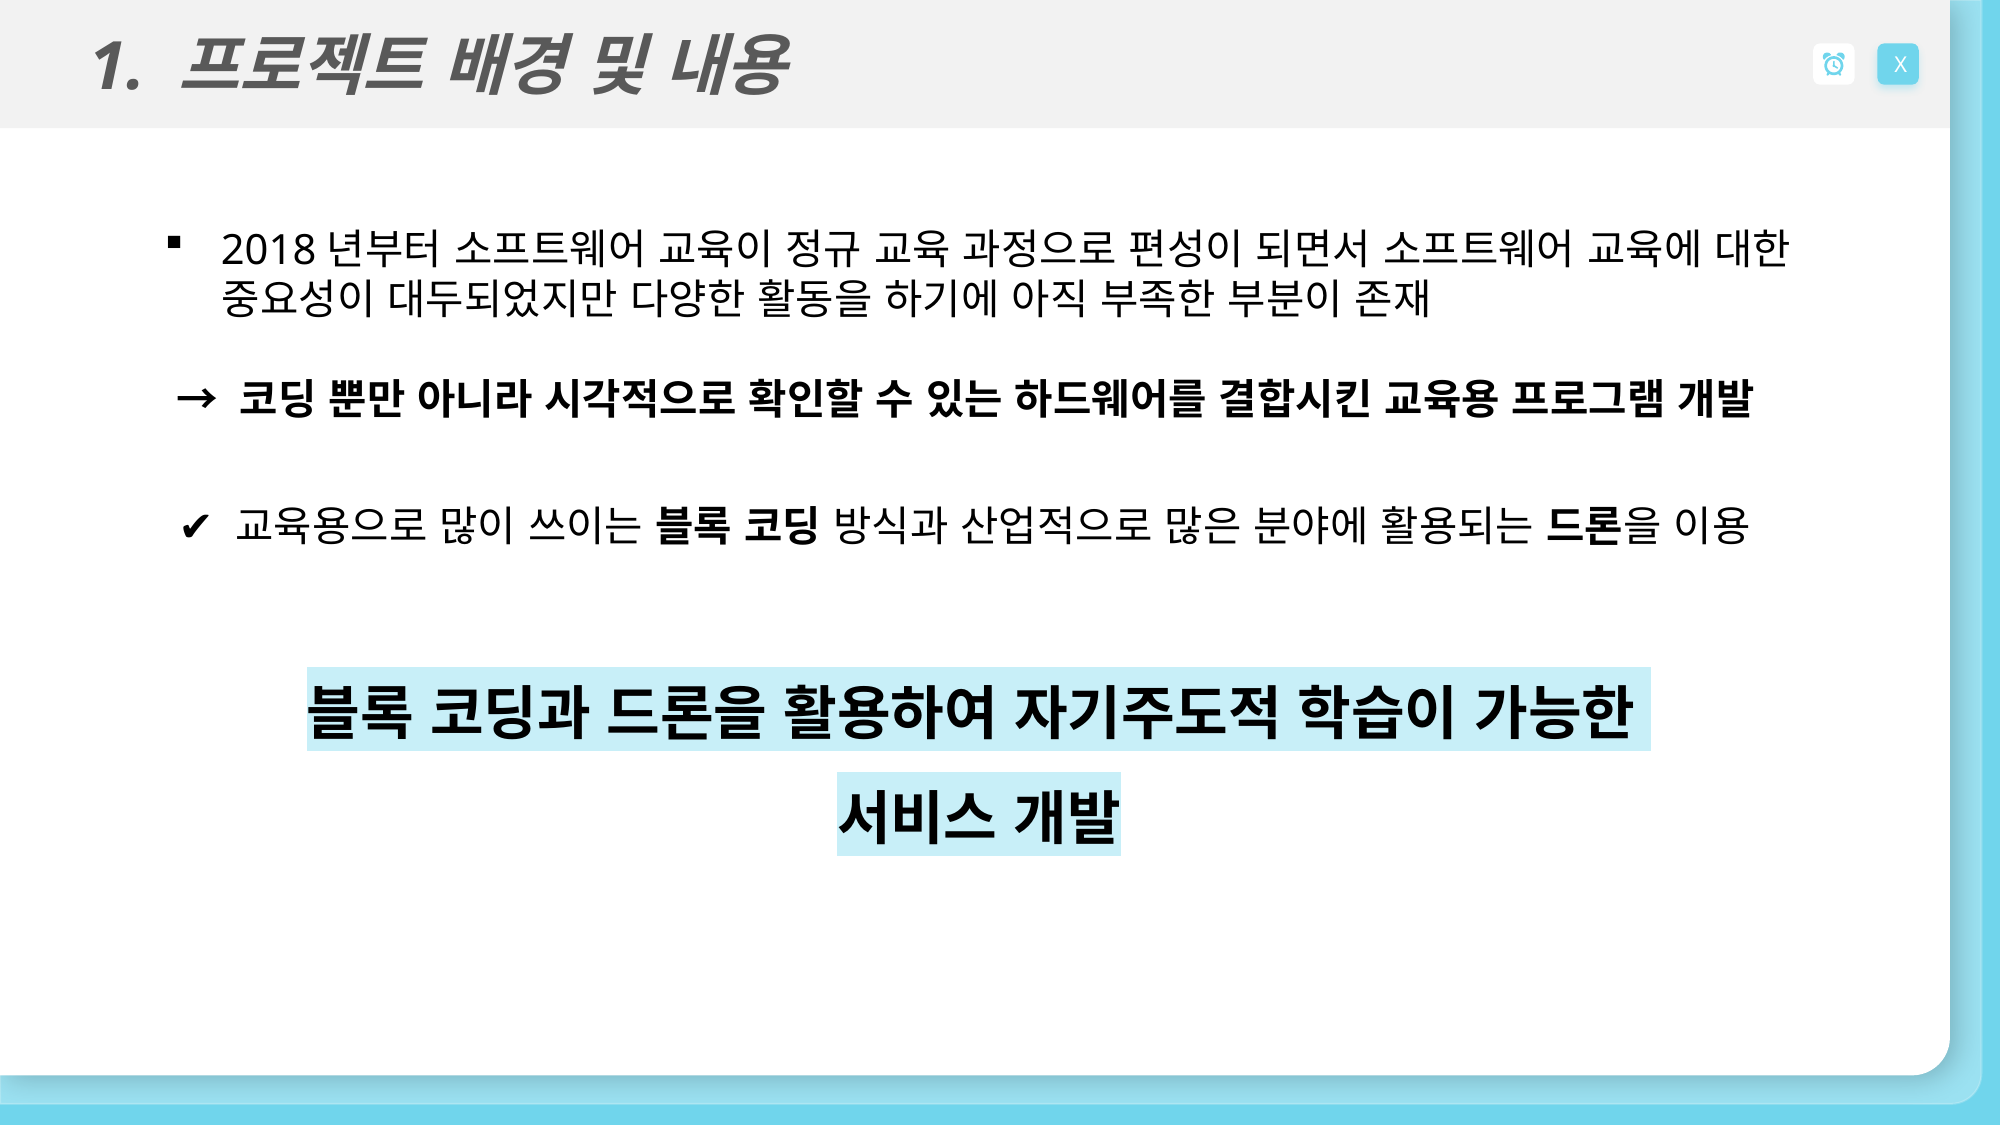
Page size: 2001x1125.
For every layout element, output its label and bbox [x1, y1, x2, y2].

text_box [0, 0, 1982, 1104]
